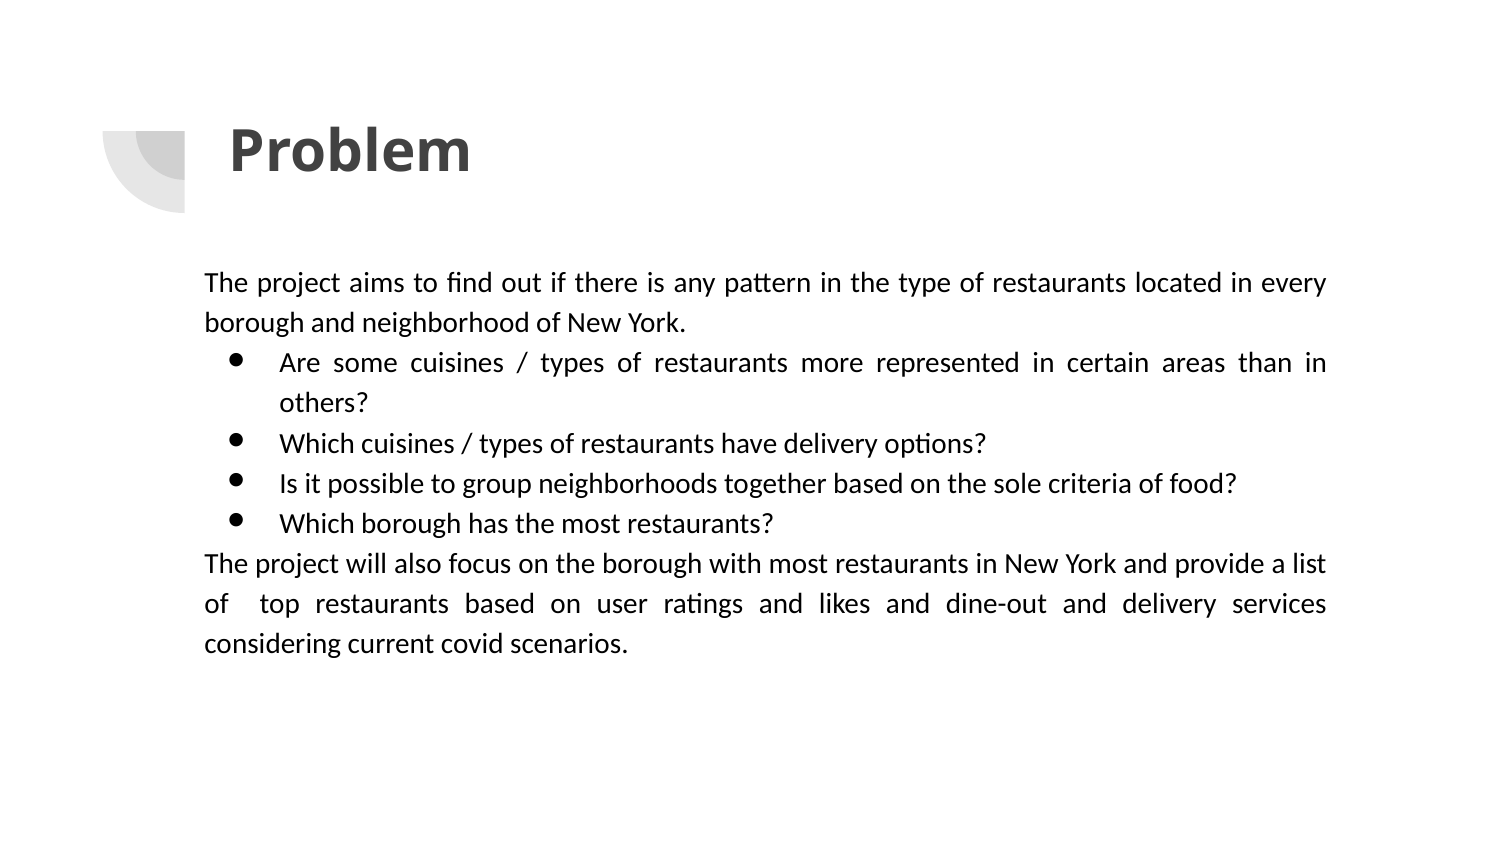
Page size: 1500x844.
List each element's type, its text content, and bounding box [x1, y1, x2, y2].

title Problem [213, 98, 1368, 263]
list The project aims to find out if there is any pattern in the type of restaurants located in every borough and neighborhood of New York. Are some cuisines / types of restaurants more represented in certain areas than in others? Which cuisines / types of restaurants have delivery options? Is it possible to group neighborhoods together based on the sole criteria of food? Which borough has the most restaurants? The project will also focus on the borough with most restaurants in New York and provide a list of top restaurants based on user ratings and likes and dine-out and delivery services considering current covid scenarios. [189, 243, 1343, 660]
